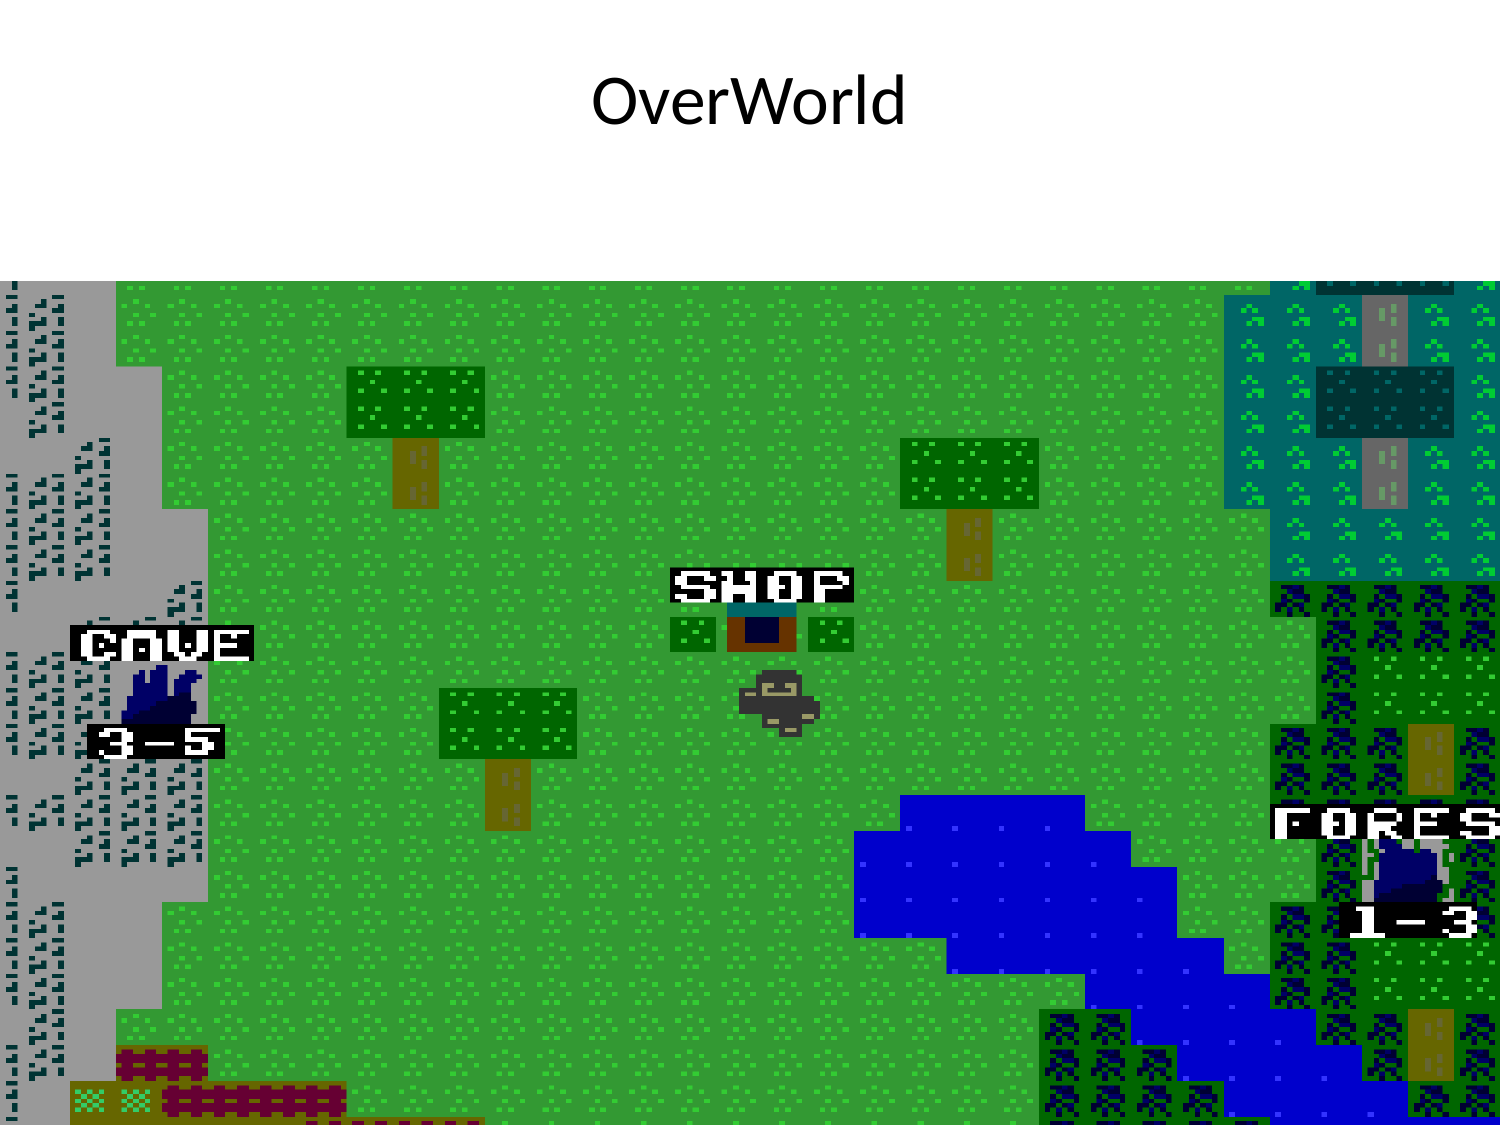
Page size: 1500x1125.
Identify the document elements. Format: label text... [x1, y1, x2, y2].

picture [0, 280, 1500, 1125]
title OverWorld [75, 45, 1425, 233]
